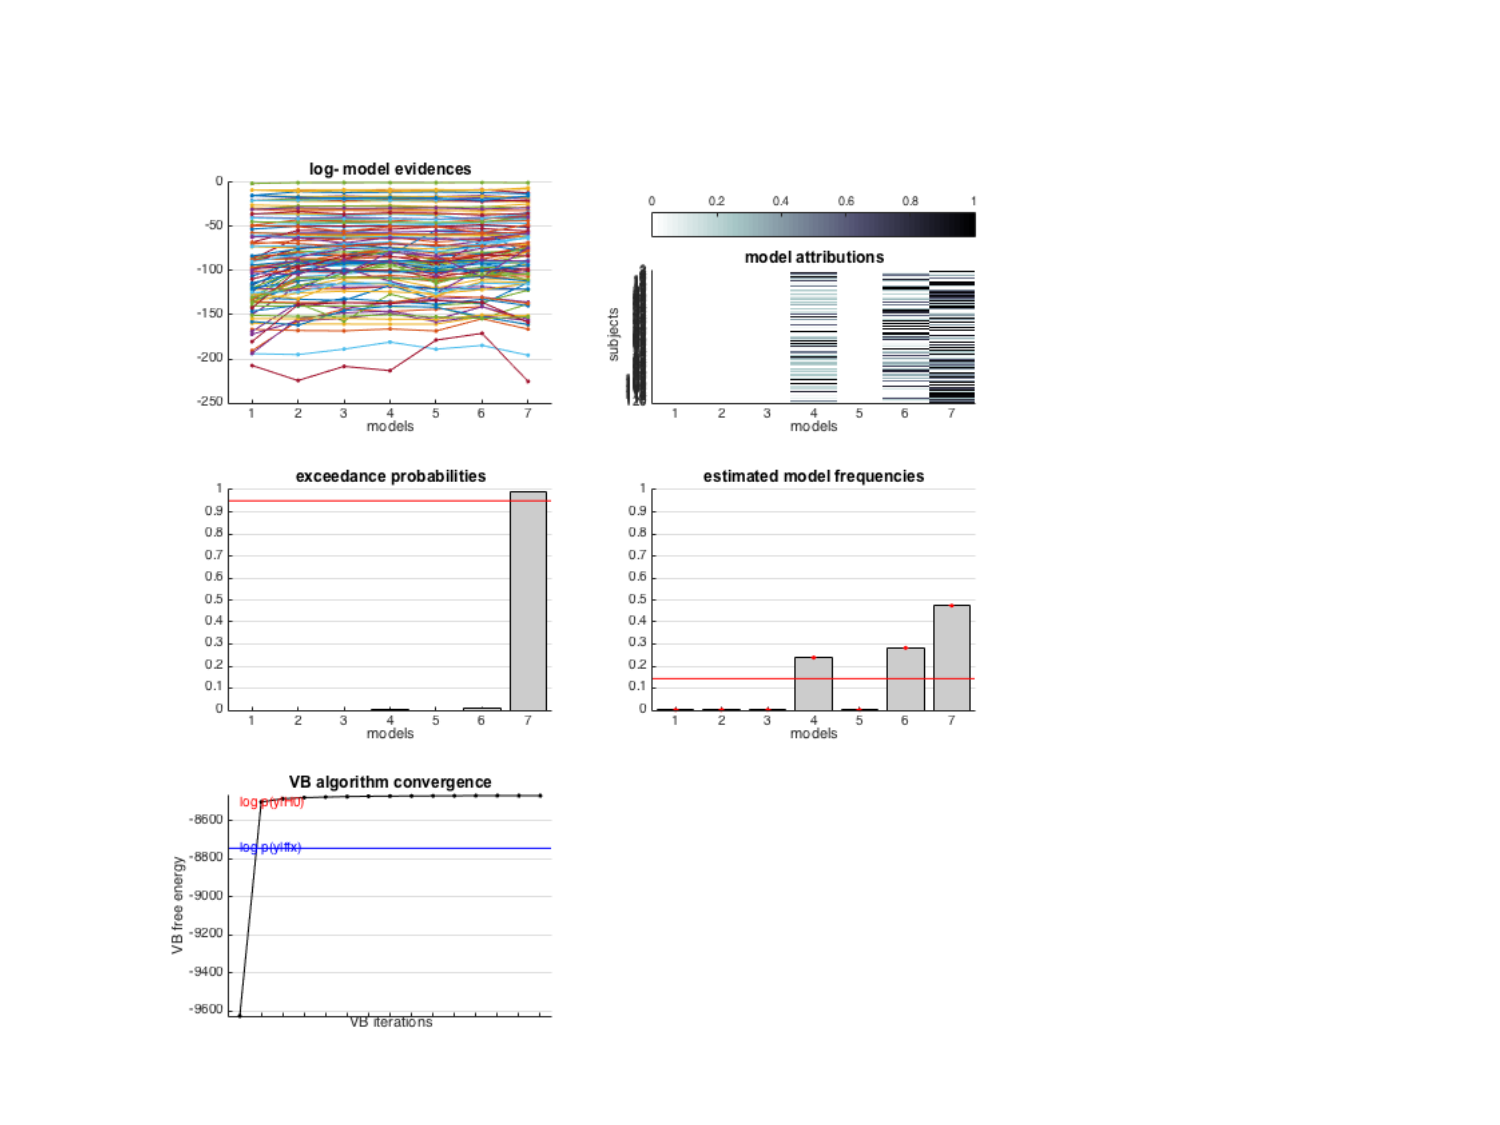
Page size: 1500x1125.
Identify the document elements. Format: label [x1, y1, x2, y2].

picture [133, 132, 1047, 1087]
